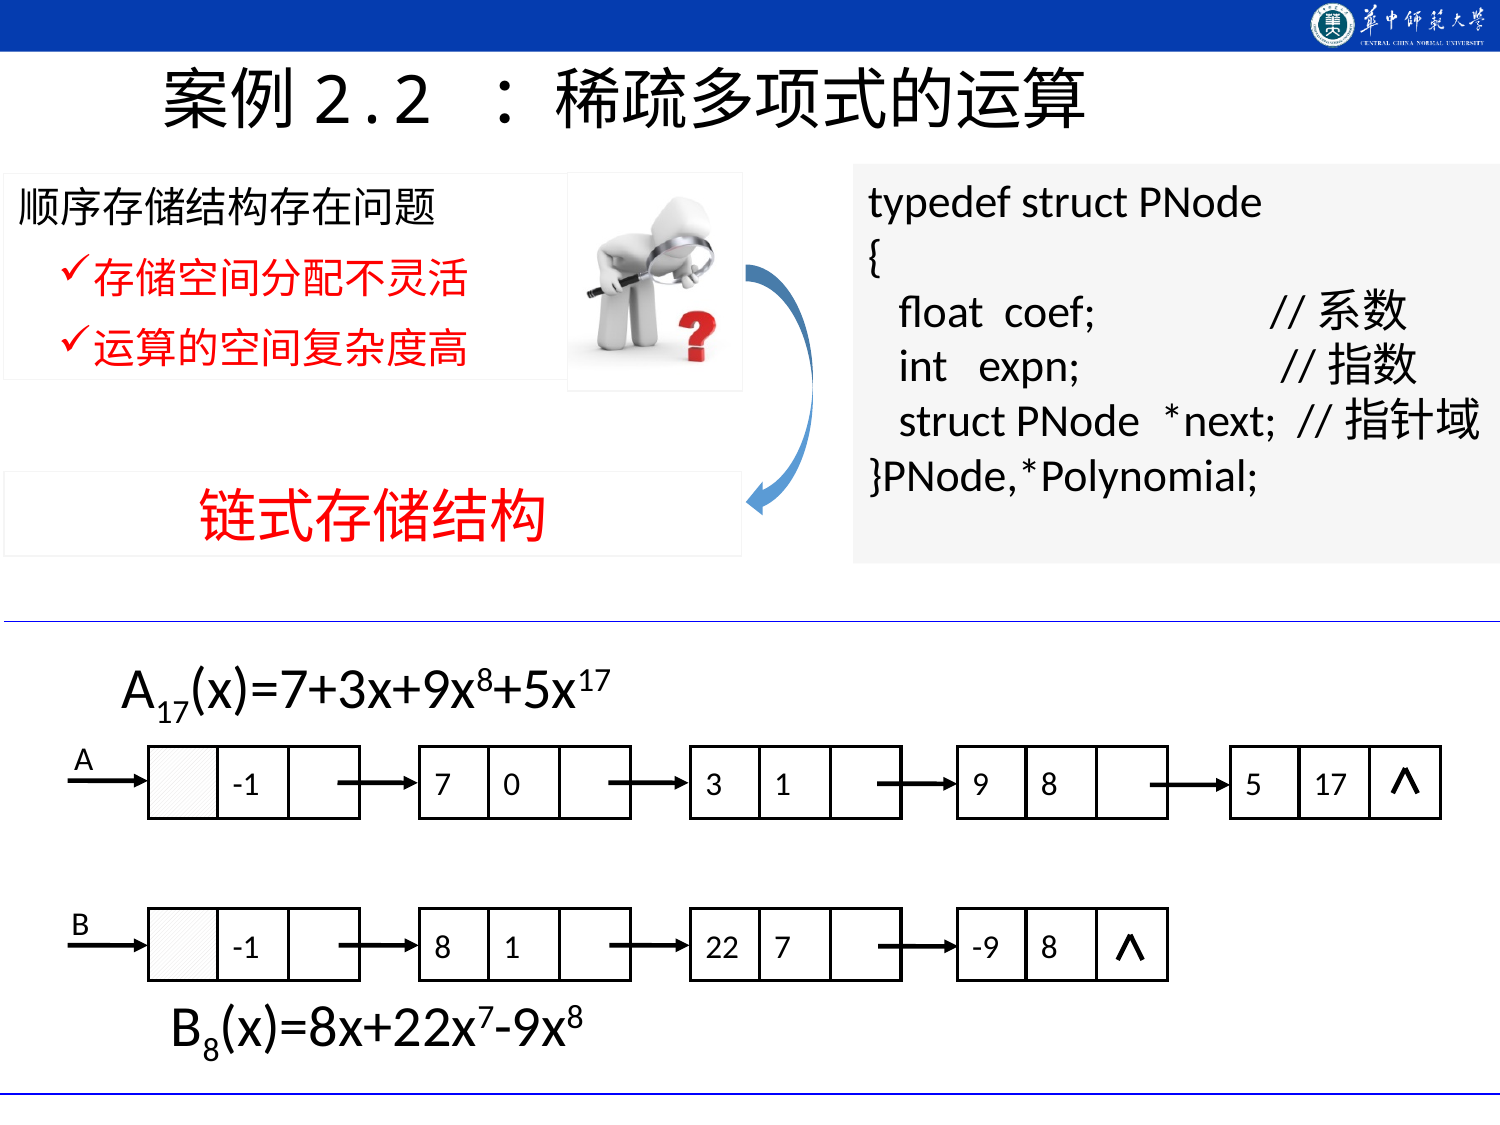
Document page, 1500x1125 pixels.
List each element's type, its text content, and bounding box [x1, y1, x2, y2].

picture [568, 173, 742, 391]
text_box 顺序存储结构存在问题 存储空间分配不灵活 运算的空间复杂度高 [3, 173, 567, 380]
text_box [54, 643, 1441, 1066]
text_box 链式存储结构 [3, 471, 742, 557]
text_box [745, 264, 813, 516]
text_box typedef struct PNode { float coef; //系数 int expn; //指数 struct PNode *next; //指针域 }PNode,*Polynomial; [853, 163, 1500, 564]
text_box 案例2.2 ：稀疏多项式的运算 [147, 47, 1198, 148]
picture [1310, 2, 1486, 48]
